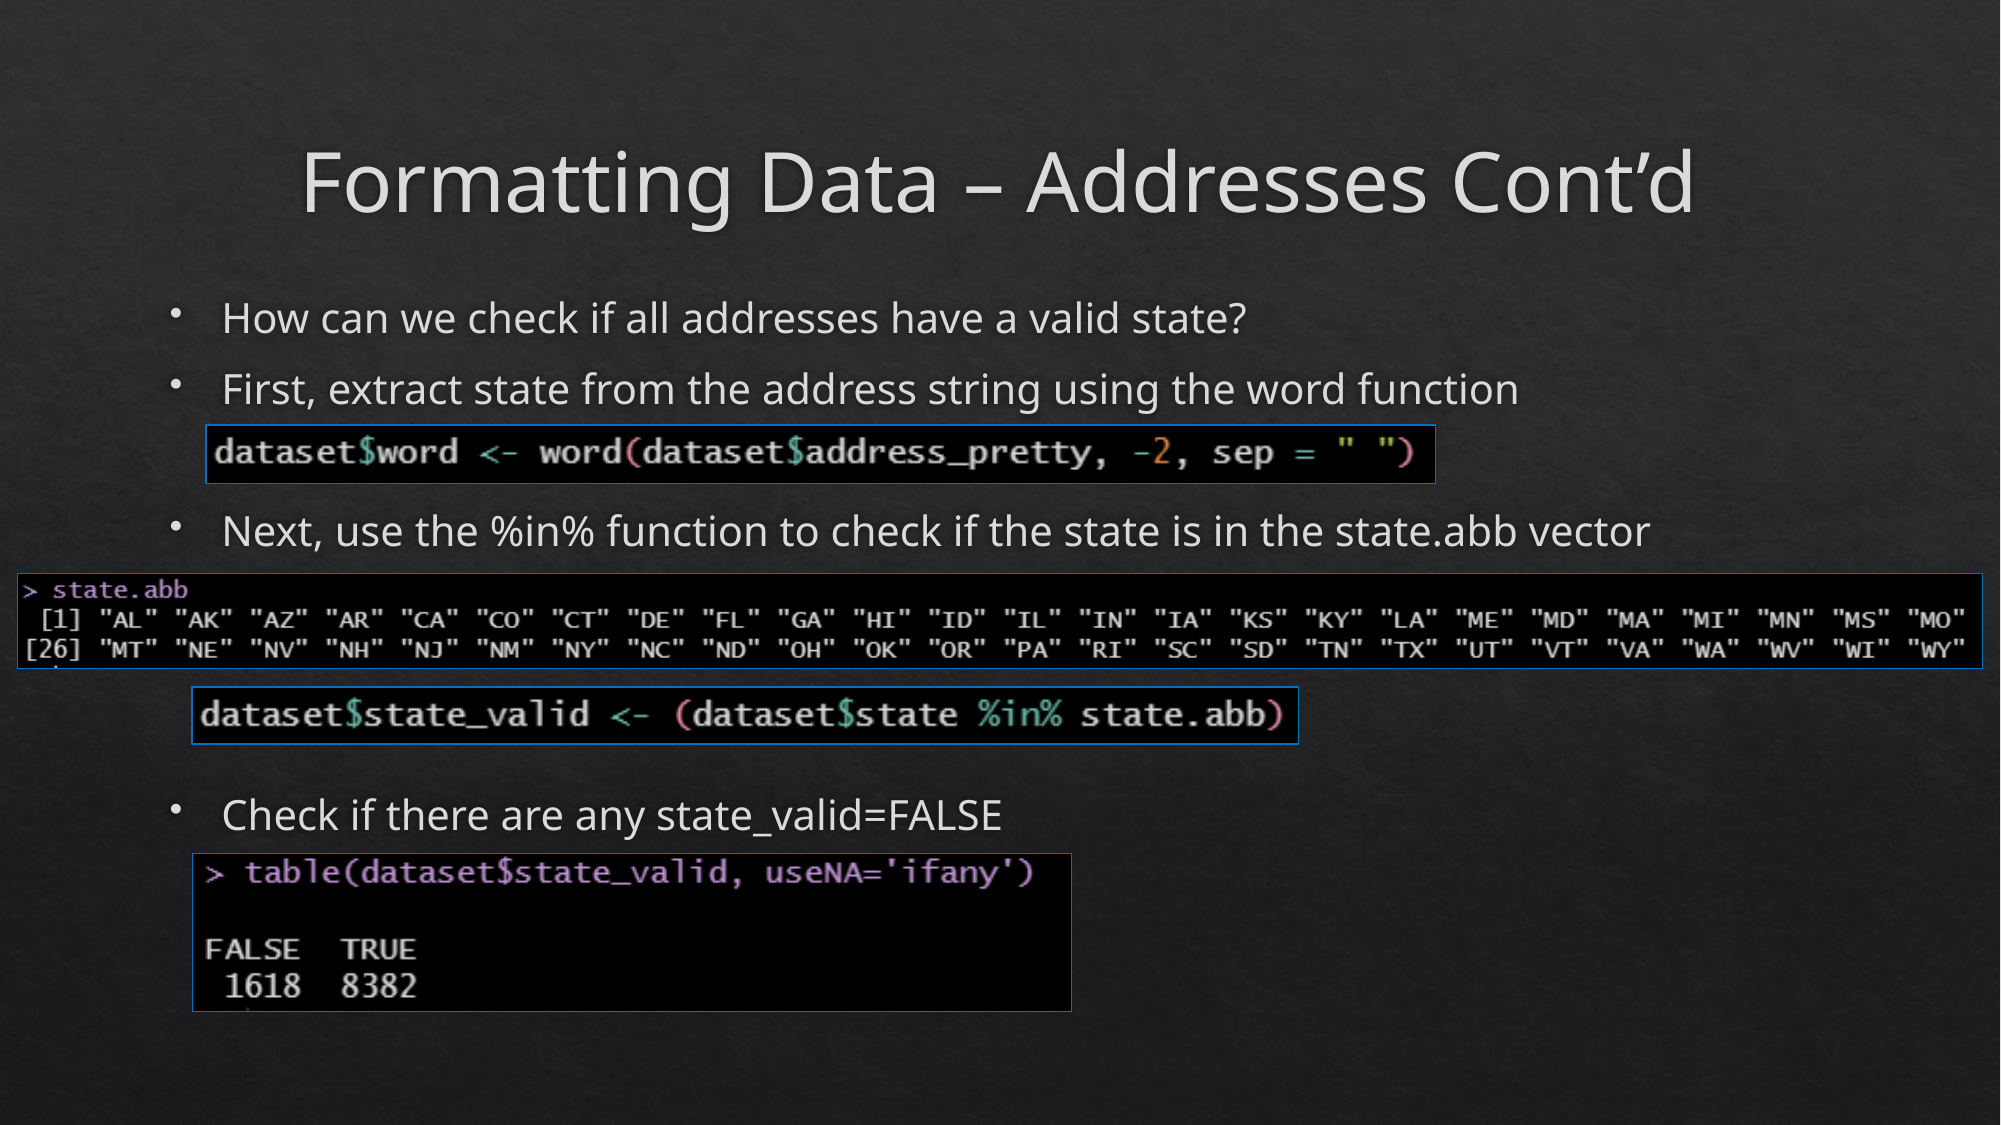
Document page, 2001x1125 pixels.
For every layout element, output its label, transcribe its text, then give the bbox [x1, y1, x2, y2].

picture [206, 425, 1436, 484]
list How can we check if all addresses have a valid state? First, extract state from the address string using the word function Next, use the %in% function to check if the state is in the state.abb vector Check if there are any state_valid=FALSE [149, 681, 1849, 950]
picture [16, 573, 1984, 669]
picture [192, 687, 1299, 744]
list How can we check if all addresses have a valid state? First, extract state from the address string using the word function Next, use the %in% function to check if the state is in the state.abb vector Check if there are any state_valid=FALSE [149, 284, 1849, 569]
title Formatting Data – Addresses Cont’d [149, 99, 1849, 260]
picture [192, 853, 1072, 1012]
